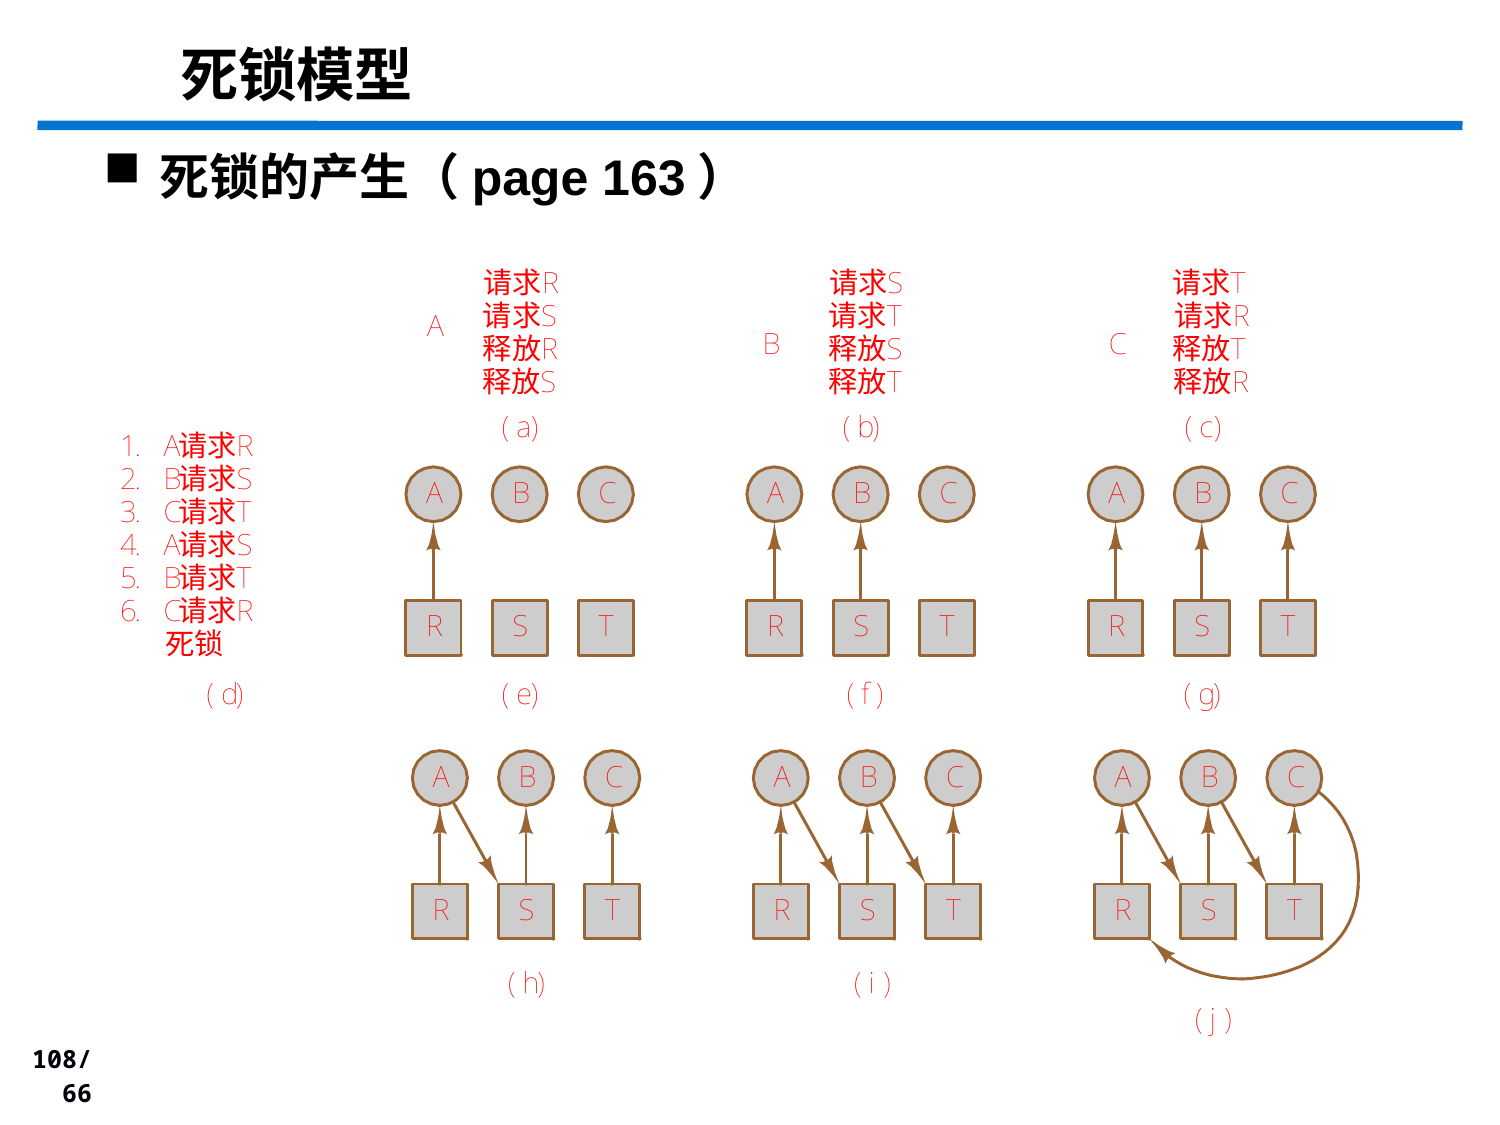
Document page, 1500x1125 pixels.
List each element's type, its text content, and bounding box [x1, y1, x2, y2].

title 死锁模型 [165, 30, 904, 108]
list 死锁的产生（page 163） [88, 137, 768, 240]
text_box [111, 225, 1366, 1044]
